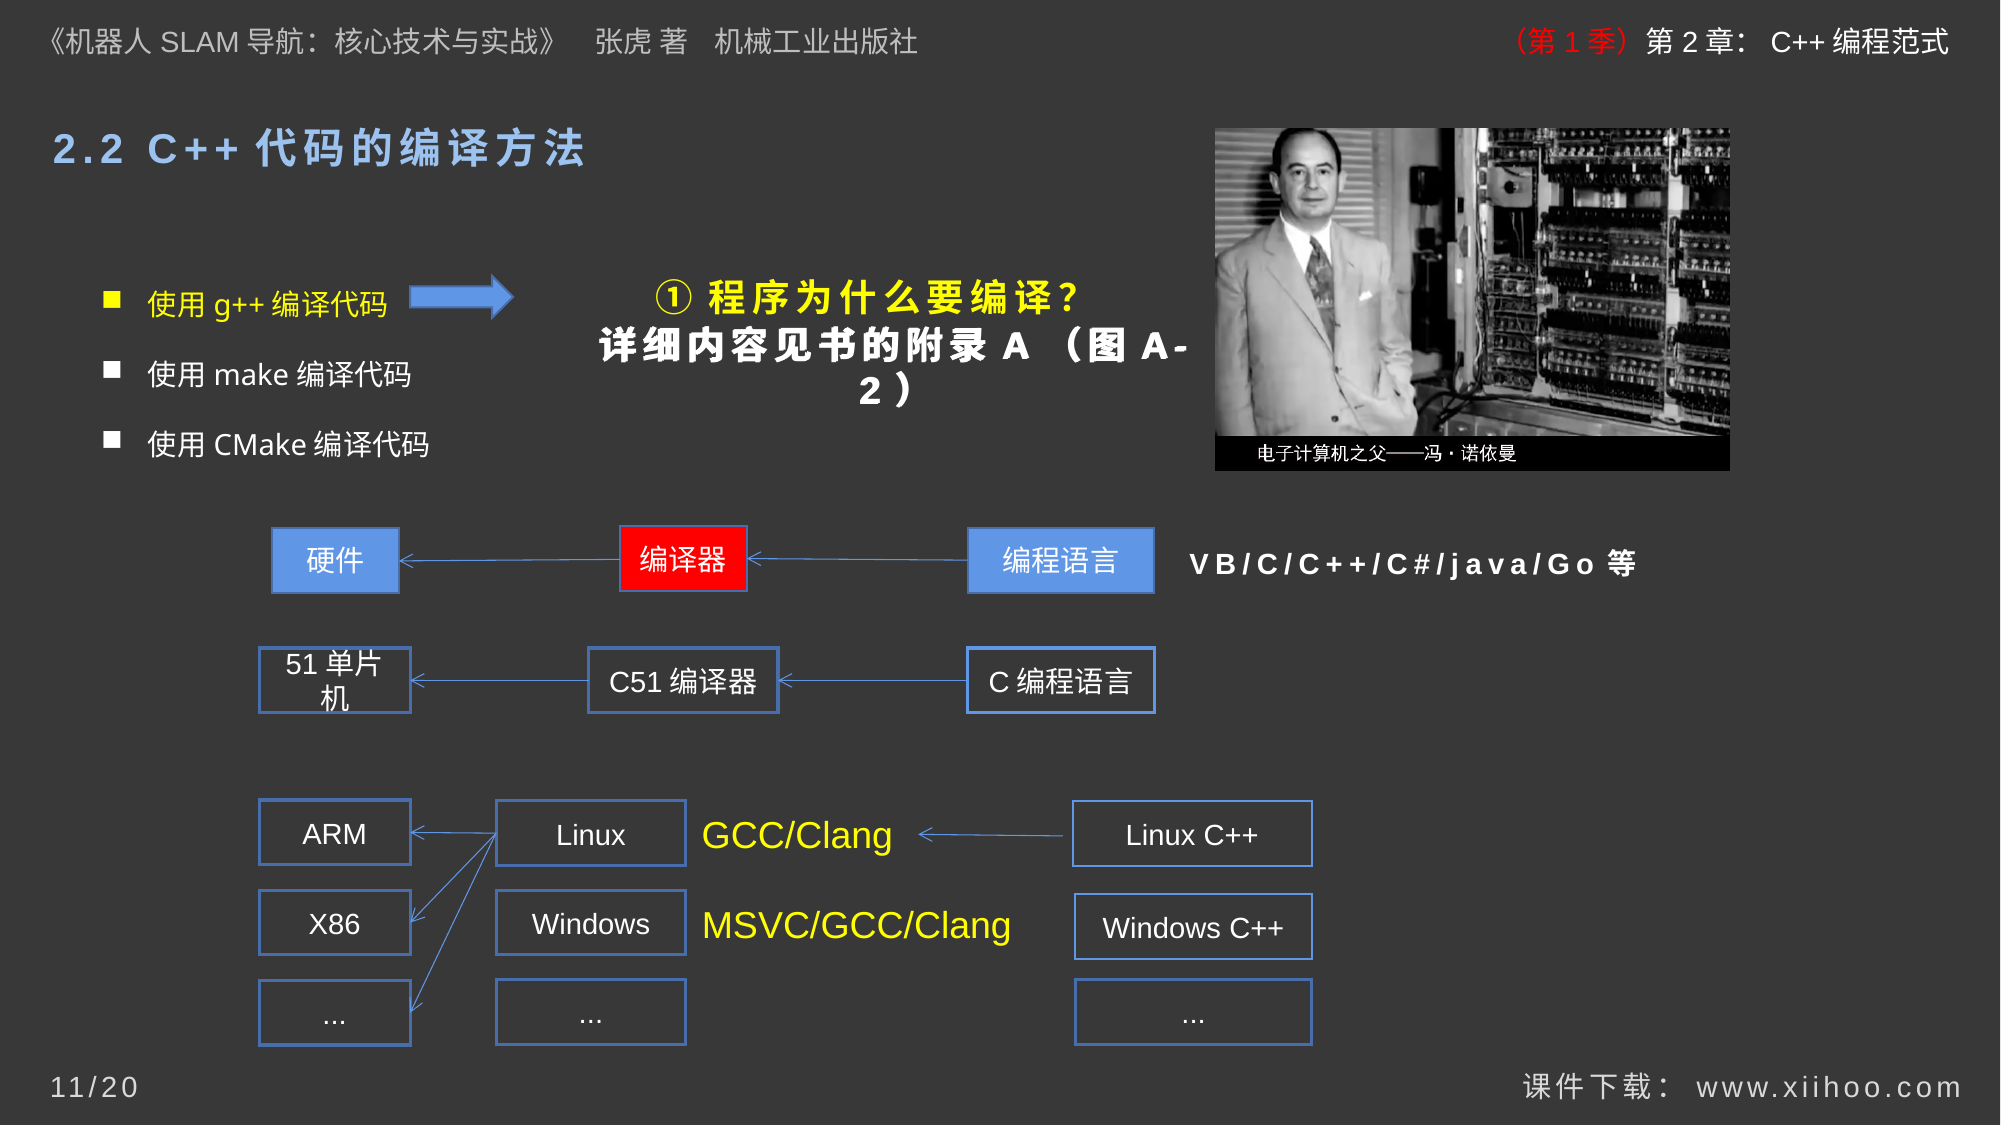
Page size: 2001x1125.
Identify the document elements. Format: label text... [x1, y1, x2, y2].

title 2.2 C++代码的编译方法 [38, 98, 620, 180]
text_box Windows [496, 889, 687, 956]
text_box C51编译器 [588, 647, 779, 714]
text_box GCC/Clang [686, 803, 908, 864]
text_box C编程语言 [967, 647, 1155, 714]
text_box ... [1074, 978, 1313, 1045]
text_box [410, 834, 496, 1013]
text_box 编程语言 [967, 527, 1155, 594]
picture [0, 0, 2001, 1125]
text_box ①程序为什么要编译？ [640, 243, 1215, 327]
text_box MSVC/GCC/Clang [687, 893, 1027, 954]
text_box 课件下载：www.xiihoo.com [1493, 1057, 1991, 1114]
text_box （第1季）第2章：C++编程范式 [1075, 16, 1965, 66]
text_box ... [258, 979, 411, 1046]
text_box 硬件 [271, 527, 400, 594]
text_box VB/C/C++/C#/java/Go等 [1174, 532, 1655, 589]
text_box 详细内容见书的附录A（图A-2） [577, 348, 1215, 419]
text_box ARM [258, 799, 411, 866]
text_box 11/20 [34, 1060, 187, 1111]
text_box Windows C++ [1074, 893, 1313, 960]
text_box Linux [495, 800, 687, 867]
text_box 使用g++编译代码 使用make编译代码 使用CMake编译代码 [86, 243, 714, 469]
text_box 《机器人SLAM导航：核心技术与实战》 张虎 著 机械工业出版社 [16, 16, 940, 66]
text_box 51单片机 [258, 647, 411, 714]
text_box Linux C++ [1072, 800, 1313, 867]
text_box X86 [258, 889, 410, 956]
text_box 编译器 [619, 525, 748, 592]
text_box [409, 273, 515, 321]
text_box ... [495, 978, 687, 1045]
